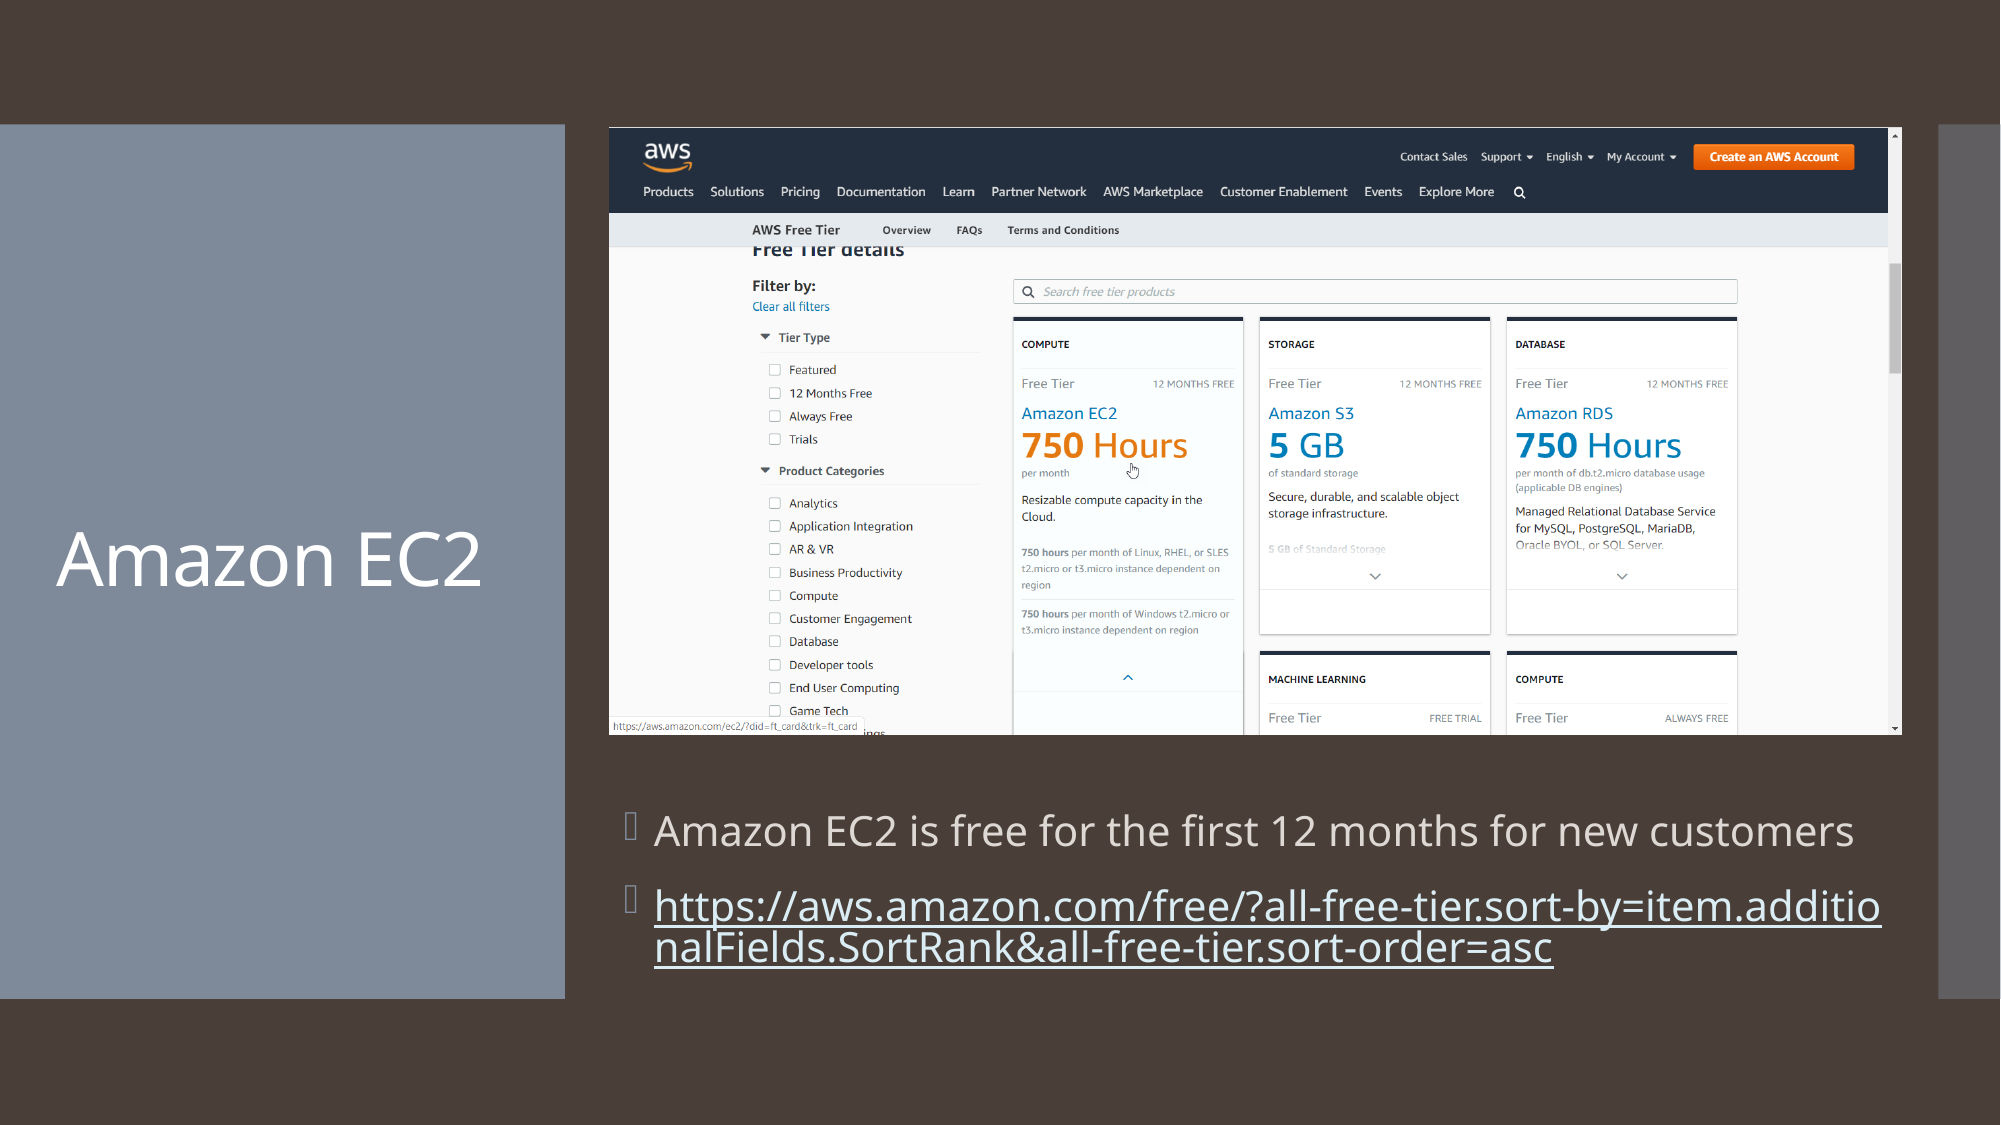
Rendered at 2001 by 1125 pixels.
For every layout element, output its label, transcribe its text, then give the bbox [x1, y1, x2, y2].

title Amazon EC2 [41, 184, 525, 940]
list Amazon EC2 is free for the first 12 months for new customers https://aws.amazon.com/free/?all-free-tier.sort-by=item.additionalFields.SortRank&all-free-tier.sort-order=asc [609, 760, 1902, 982]
picture [608, 126, 1902, 735]
